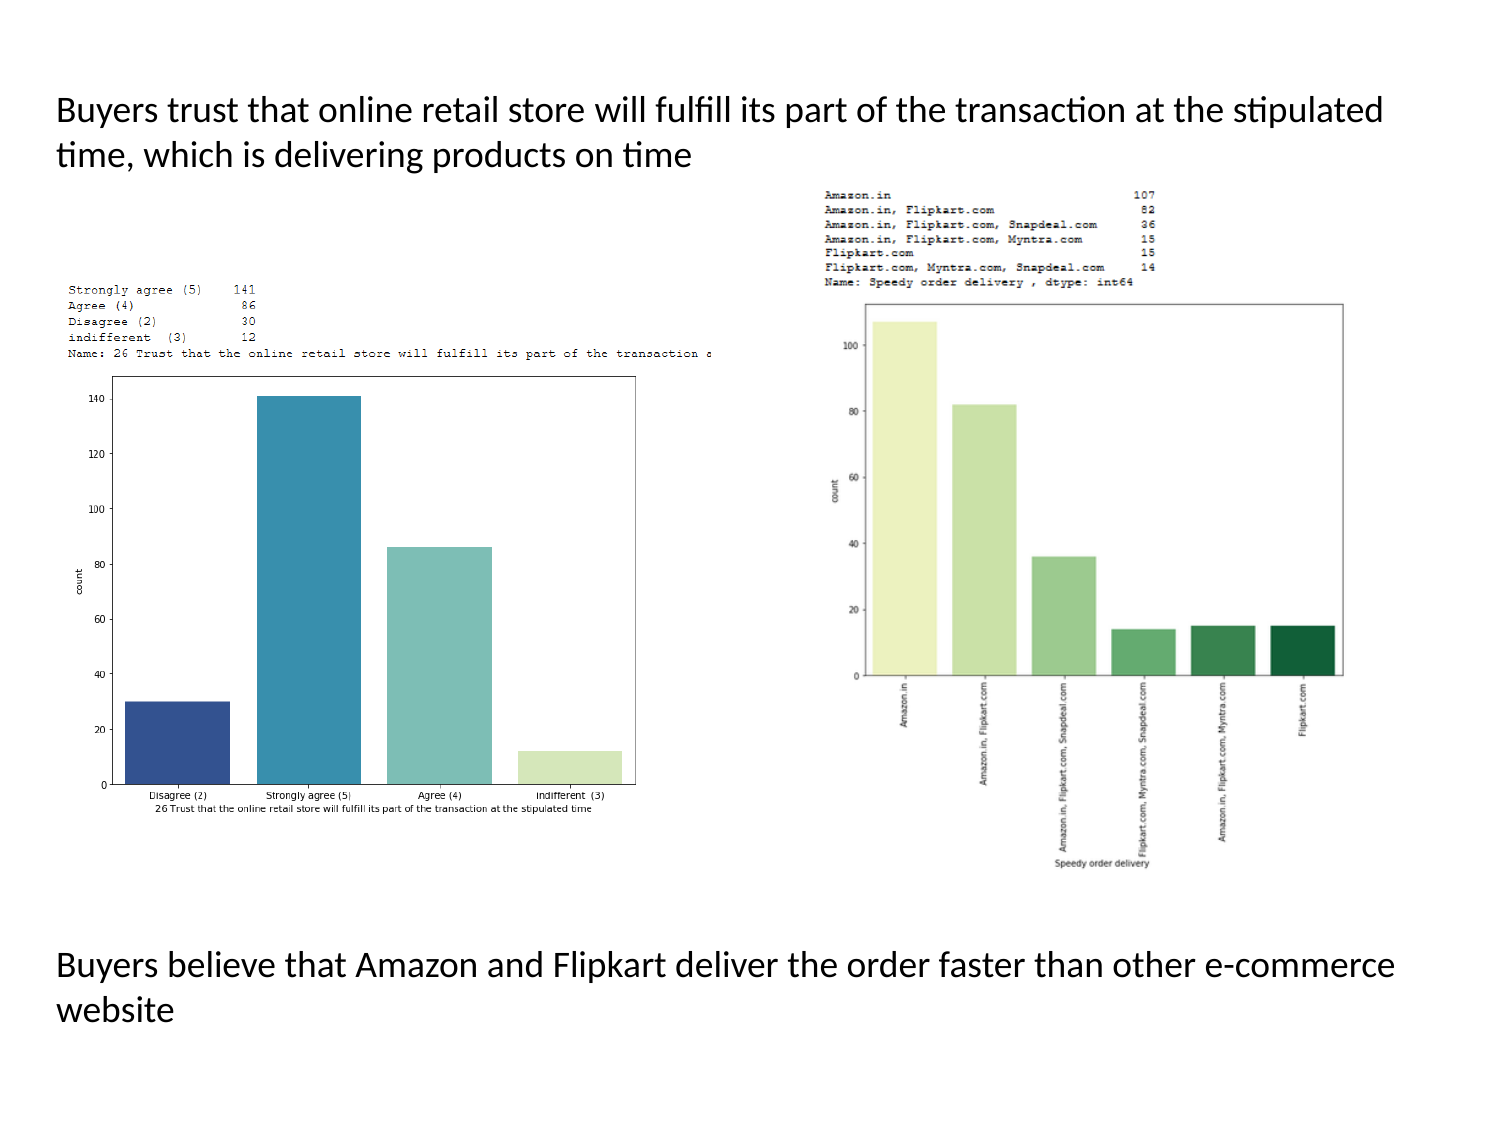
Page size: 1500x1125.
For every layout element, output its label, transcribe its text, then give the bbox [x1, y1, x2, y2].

picture [820, 184, 1373, 878]
text_box Buyers trust that online retail store will fulfill its part of the transaction at the stipulated time, which is delivering products on time Buyers believe that Amazon and Flipkart deliver the order faster than other e-commerce website [41, 78, 1421, 1125]
picture [64, 278, 711, 823]
